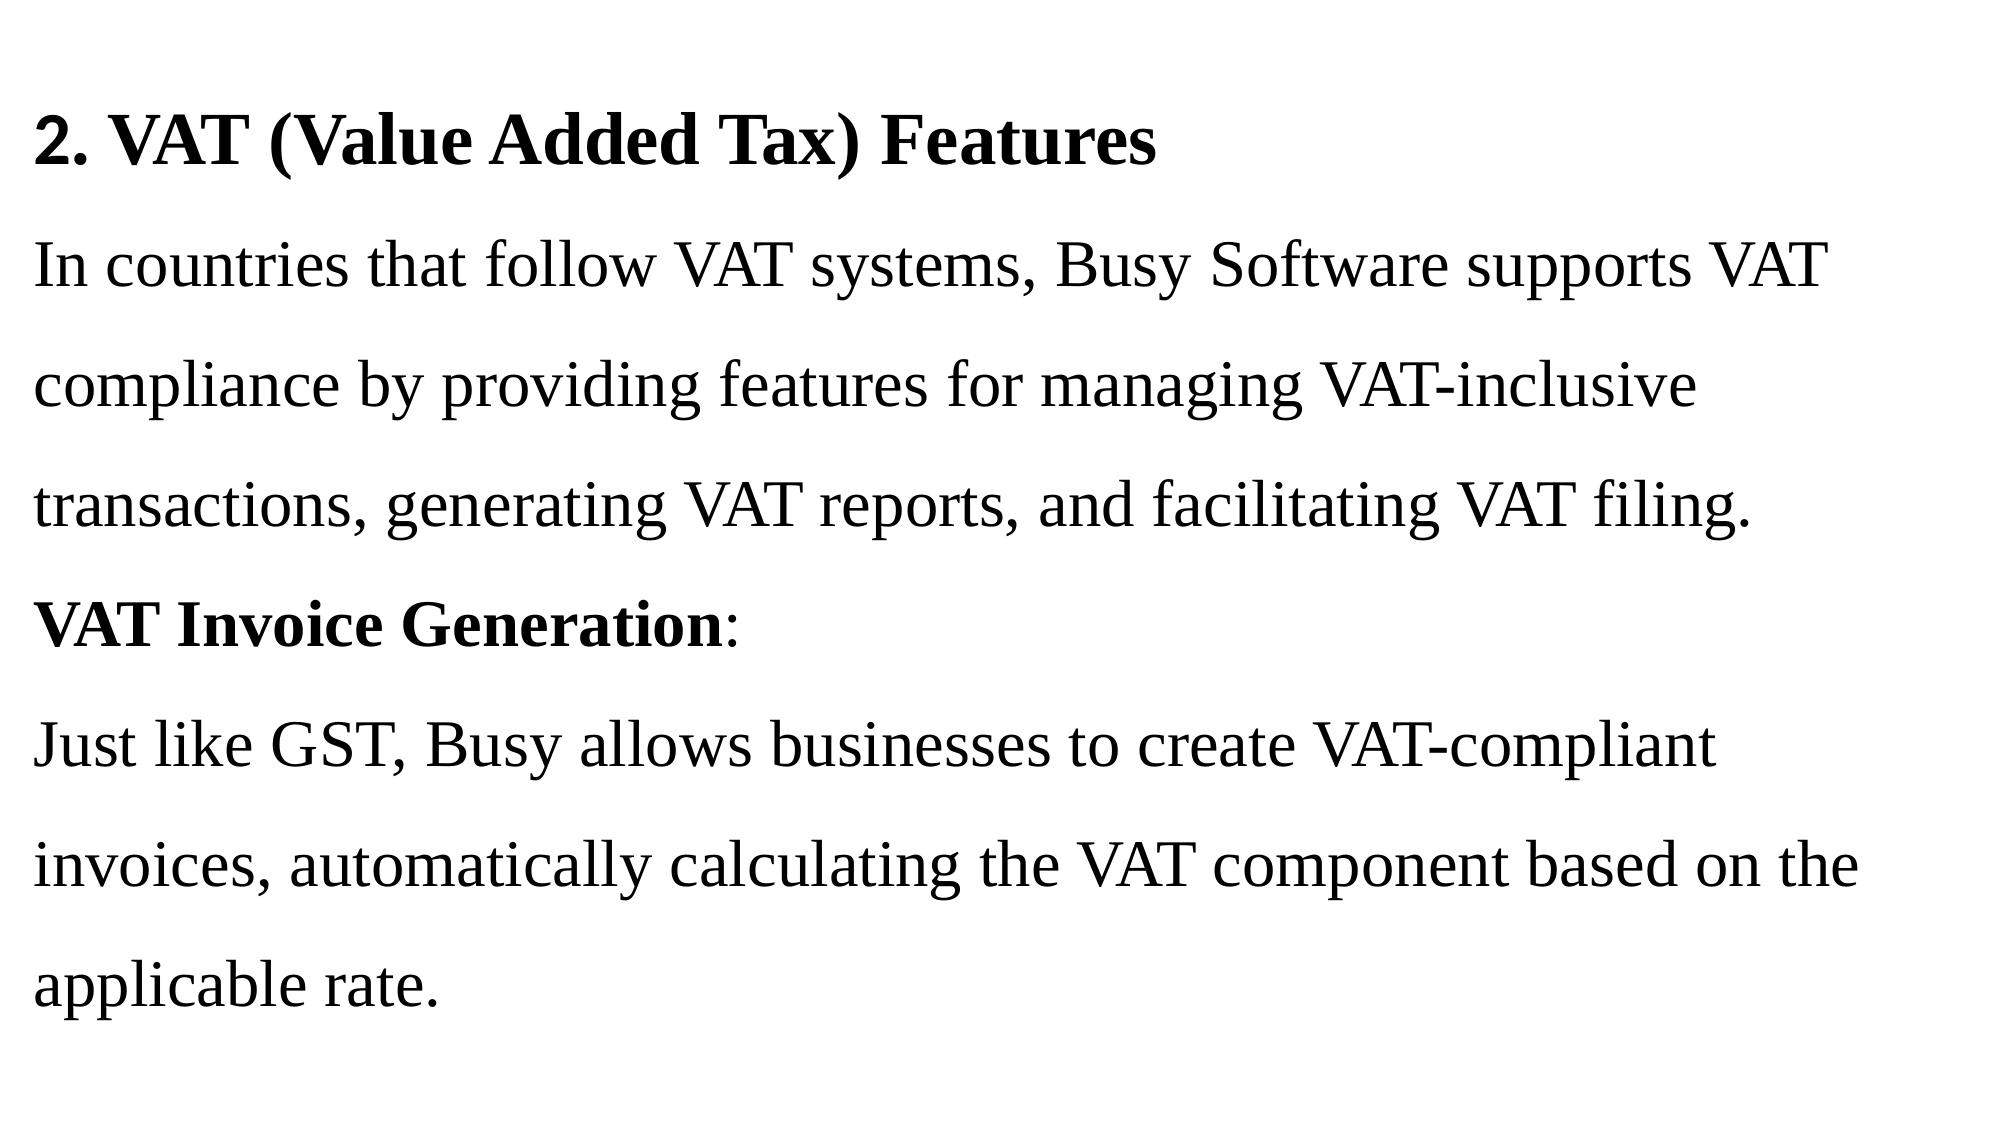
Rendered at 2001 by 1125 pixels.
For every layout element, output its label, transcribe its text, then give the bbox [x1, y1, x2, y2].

text_box 2. VAT (Value Added Tax) Features In countries that follow VAT systems, Busy Software supports VAT compliance by providing features for managing VAT-inclusive transactions, generating VAT reports, and facilitating VAT filing. VAT Invoice Generation: Just like GST, Busy allows businesses to create VAT-compliant invoices, automatically calculating the VAT component based on the applicable rate. [18, 37, 1975, 1027]
